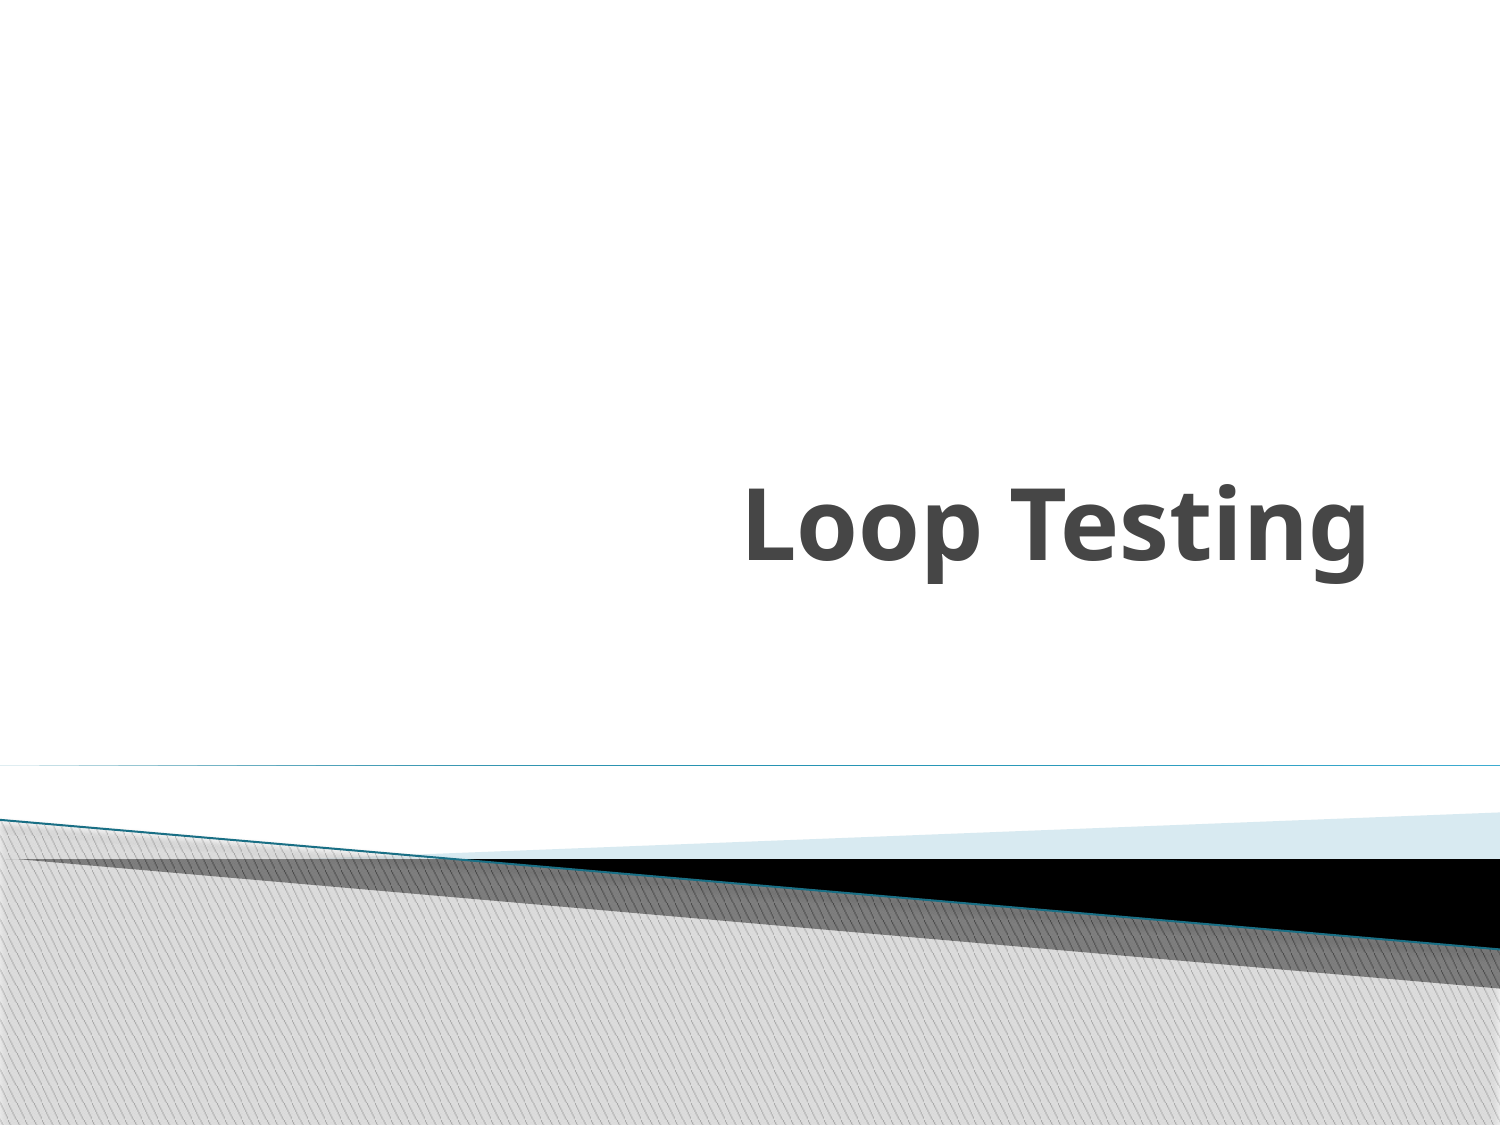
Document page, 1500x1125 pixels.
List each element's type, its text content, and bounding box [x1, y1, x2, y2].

title Loop Testing [112, 287, 1388, 588]
picture [5, 859, 1500, 989]
